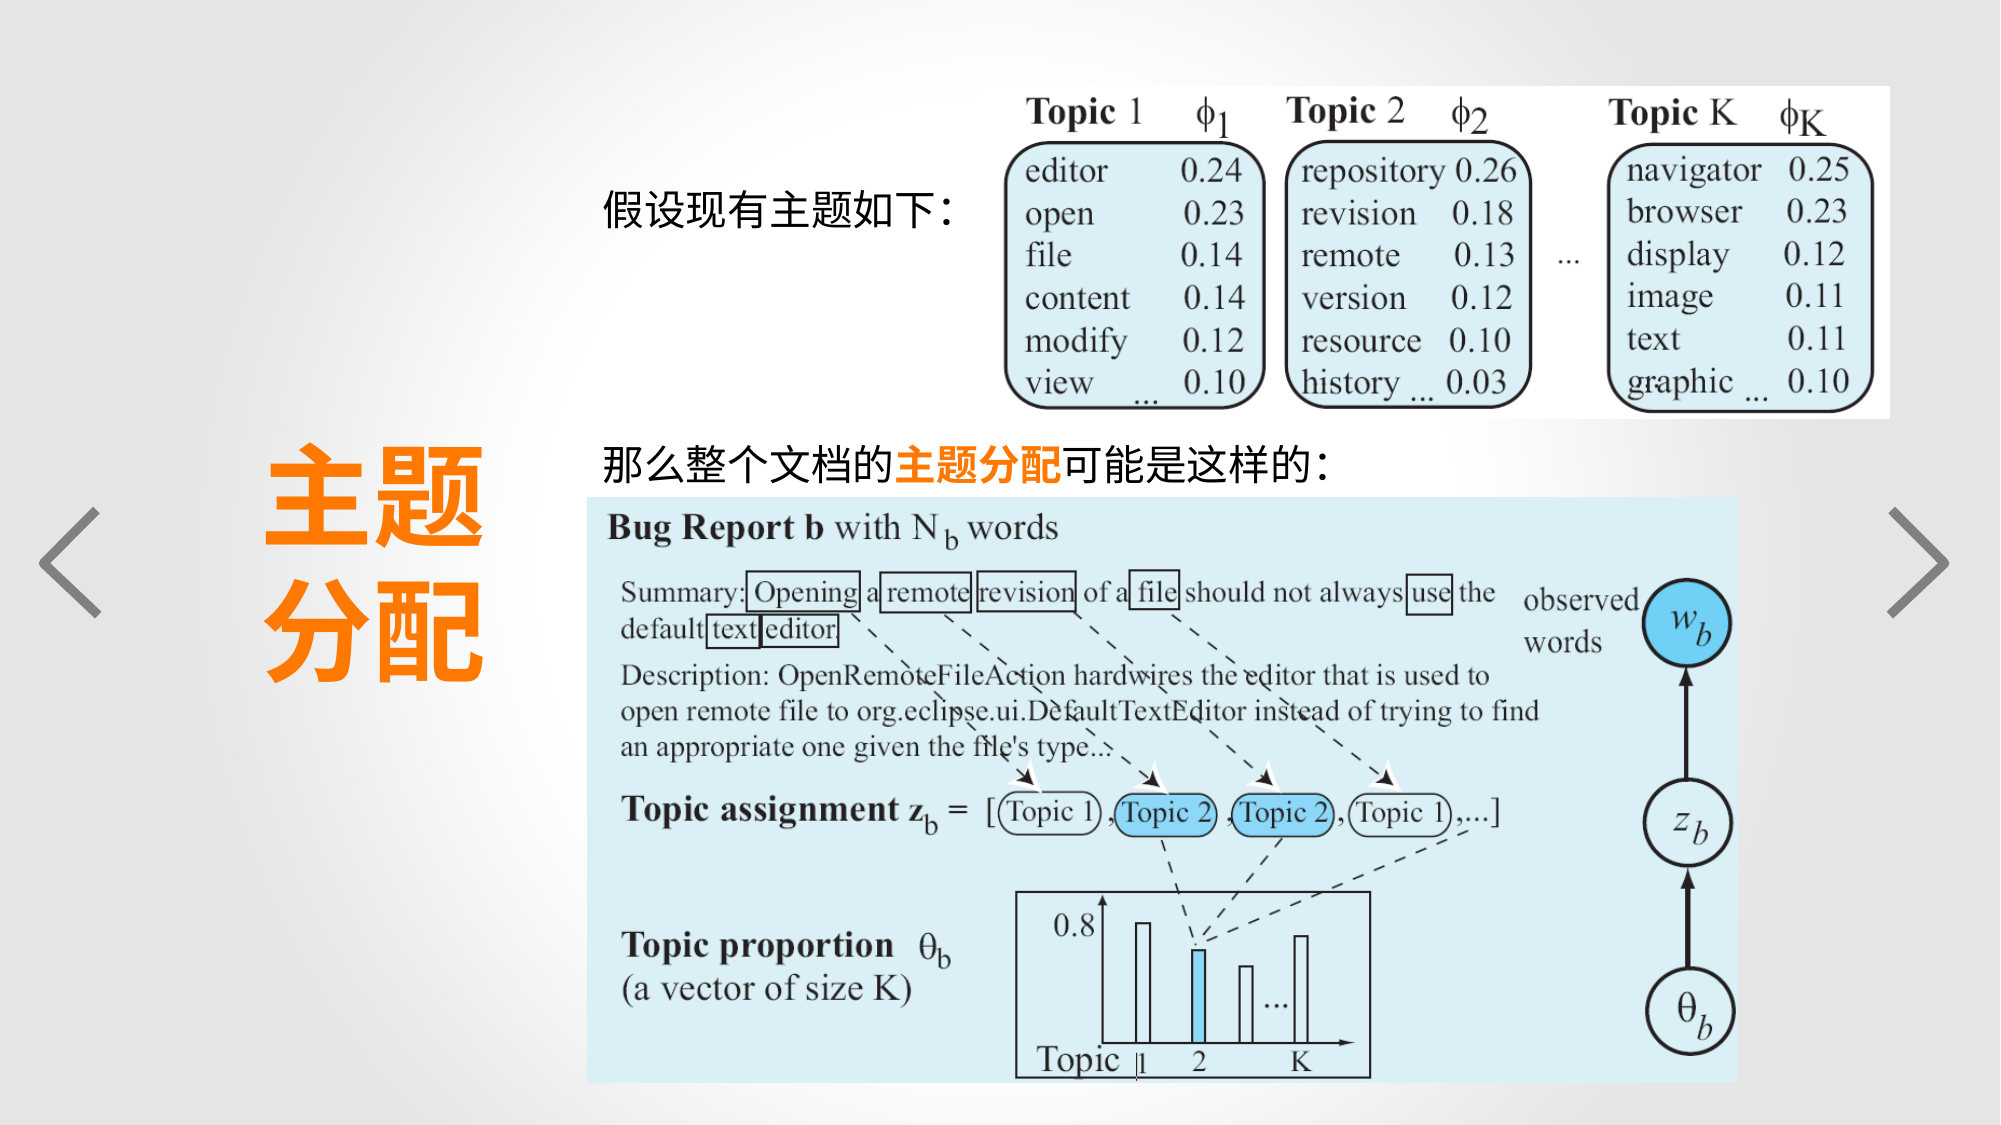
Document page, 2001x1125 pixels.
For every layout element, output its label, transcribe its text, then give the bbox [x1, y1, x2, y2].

text_box 主题 分配 [129, 418, 617, 704]
text_box [43, 510, 99, 616]
text_box 那么整个文档的主题分配可能是这样的： [587, 431, 1726, 496]
text_box 假设现有主题如下： [587, 176, 973, 291]
text_box [1889, 510, 1945, 616]
picture [0, 0, 2000, 1125]
